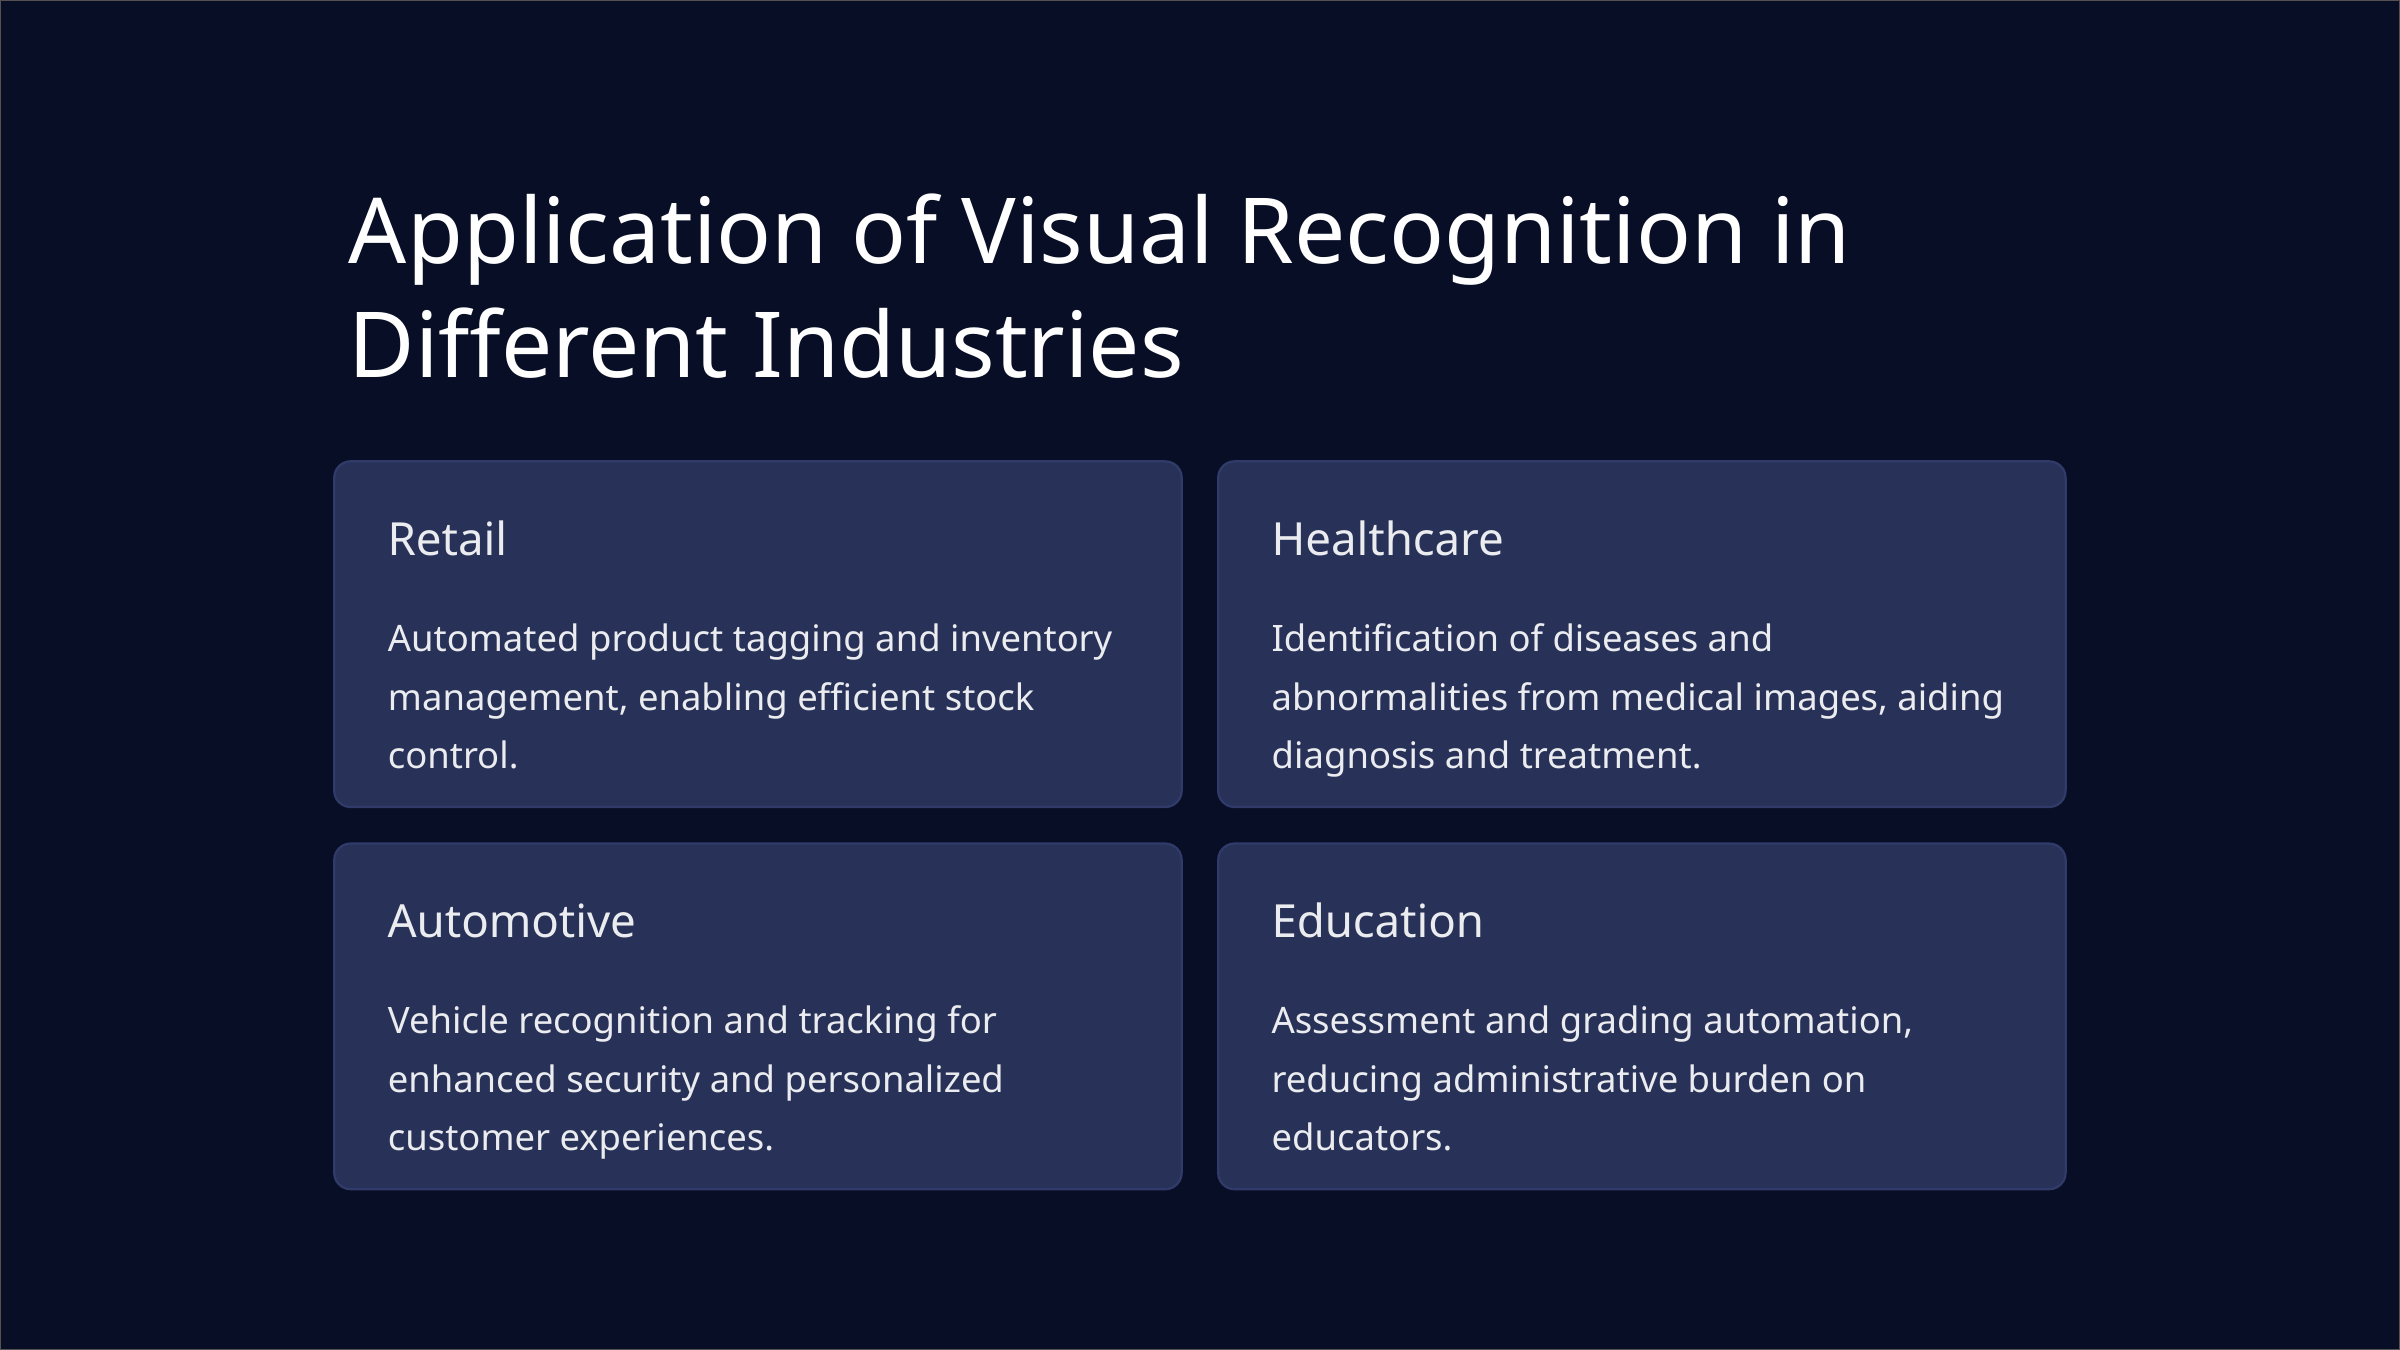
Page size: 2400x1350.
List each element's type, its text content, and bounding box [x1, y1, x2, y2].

text_box Assessment and grading automation, reducing administrative burden on educators. [1256, 975, 2027, 1151]
text_box [1218, 843, 2066, 1190]
text_box Vehicle recognition and tracking for enhanced security and personalized customer experiences. [373, 975, 1144, 1151]
text_box Education [1256, 882, 1622, 940]
text_box [334, 843, 1182, 1190]
text_box Application of Visual Recognition in Different Industries [334, 160, 2066, 389]
text_box Retail [372, 500, 738, 557]
text_box Automated product tagging and inventory management, enabling efficient stock control. [373, 593, 1144, 769]
text_box [1218, 461, 2066, 808]
text_box [0, 0, 2400, 1350]
text_box Healthcare [1256, 500, 1622, 557]
text_box Automotive [372, 882, 738, 940]
text_box [334, 461, 1182, 808]
text_box Identification of diseases and abnormalities from medical images, aiding diagnosis and treatment. [1256, 593, 2027, 769]
